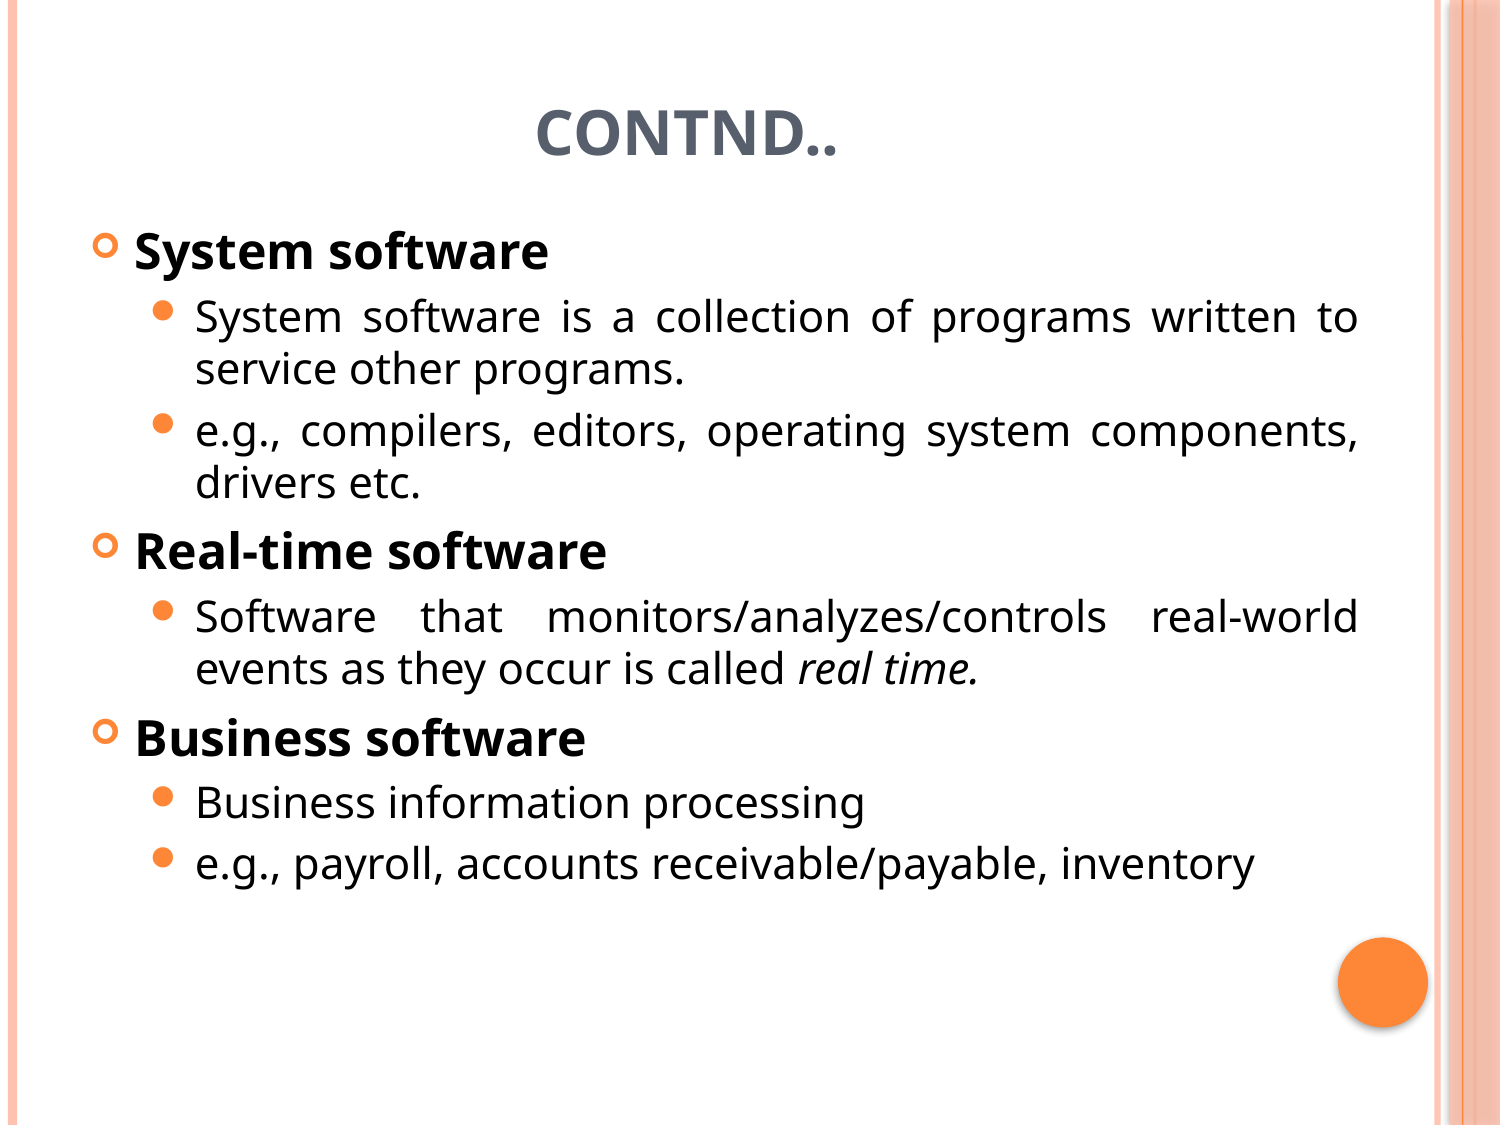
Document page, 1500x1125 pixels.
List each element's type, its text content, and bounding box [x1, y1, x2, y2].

title Contnd.. [75, 45, 1300, 175]
list System software System software is a collection of programs written to service other programs. e.g., compilers, editors, operating system components, drivers etc. Real-time software Software that monitors/analyzes/controls real-world events as they occur is called real time. Business software Business information processing e.g., payroll, accounts receivable/payable, inventory [75, 212, 1375, 1062]
